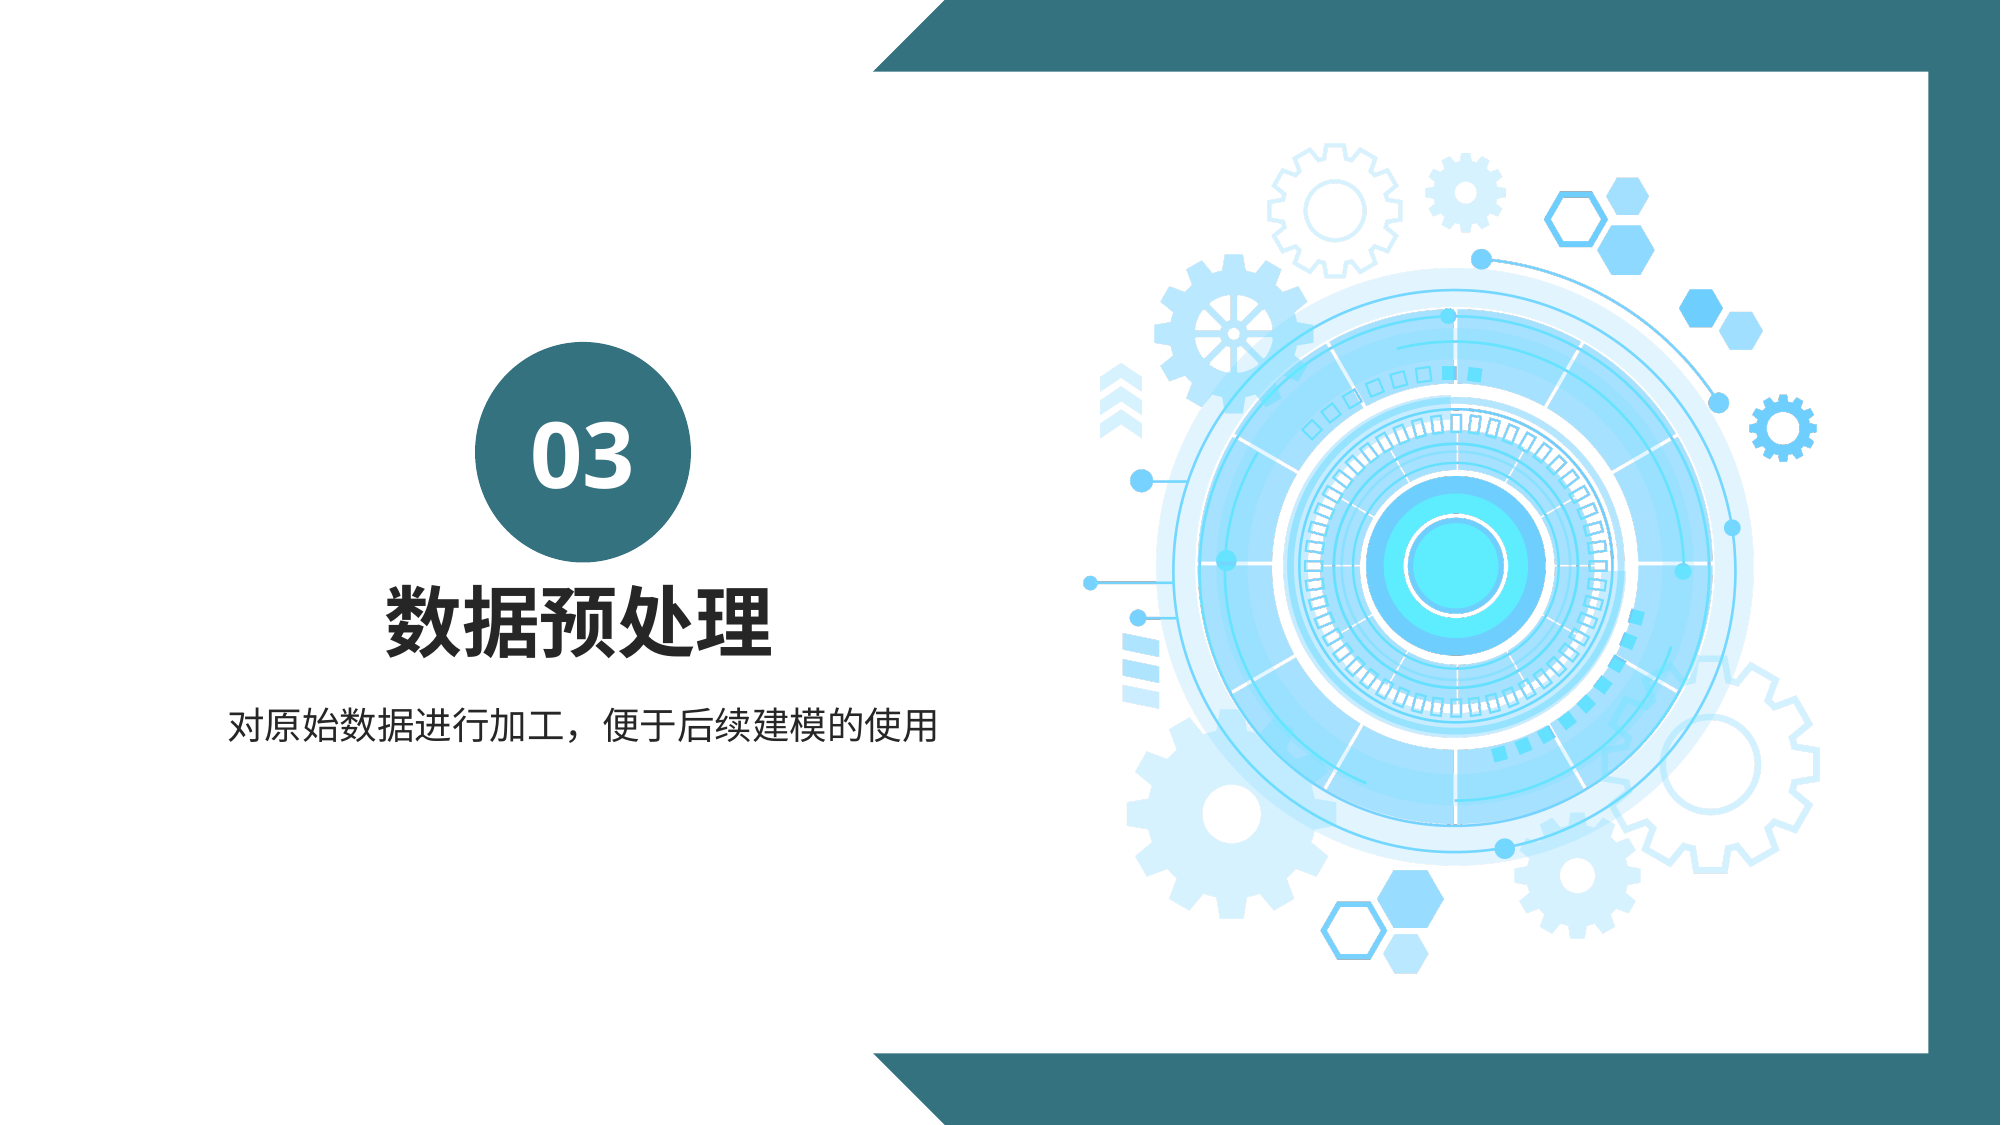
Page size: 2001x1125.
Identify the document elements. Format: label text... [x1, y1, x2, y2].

text_box 数据预处理 [384, 573, 782, 668]
picture [946, 53, 1947, 1054]
text_box 03 [474, 340, 692, 564]
text_box 对原始数据进行加工，便于后续建模的使用 [220, 679, 946, 747]
